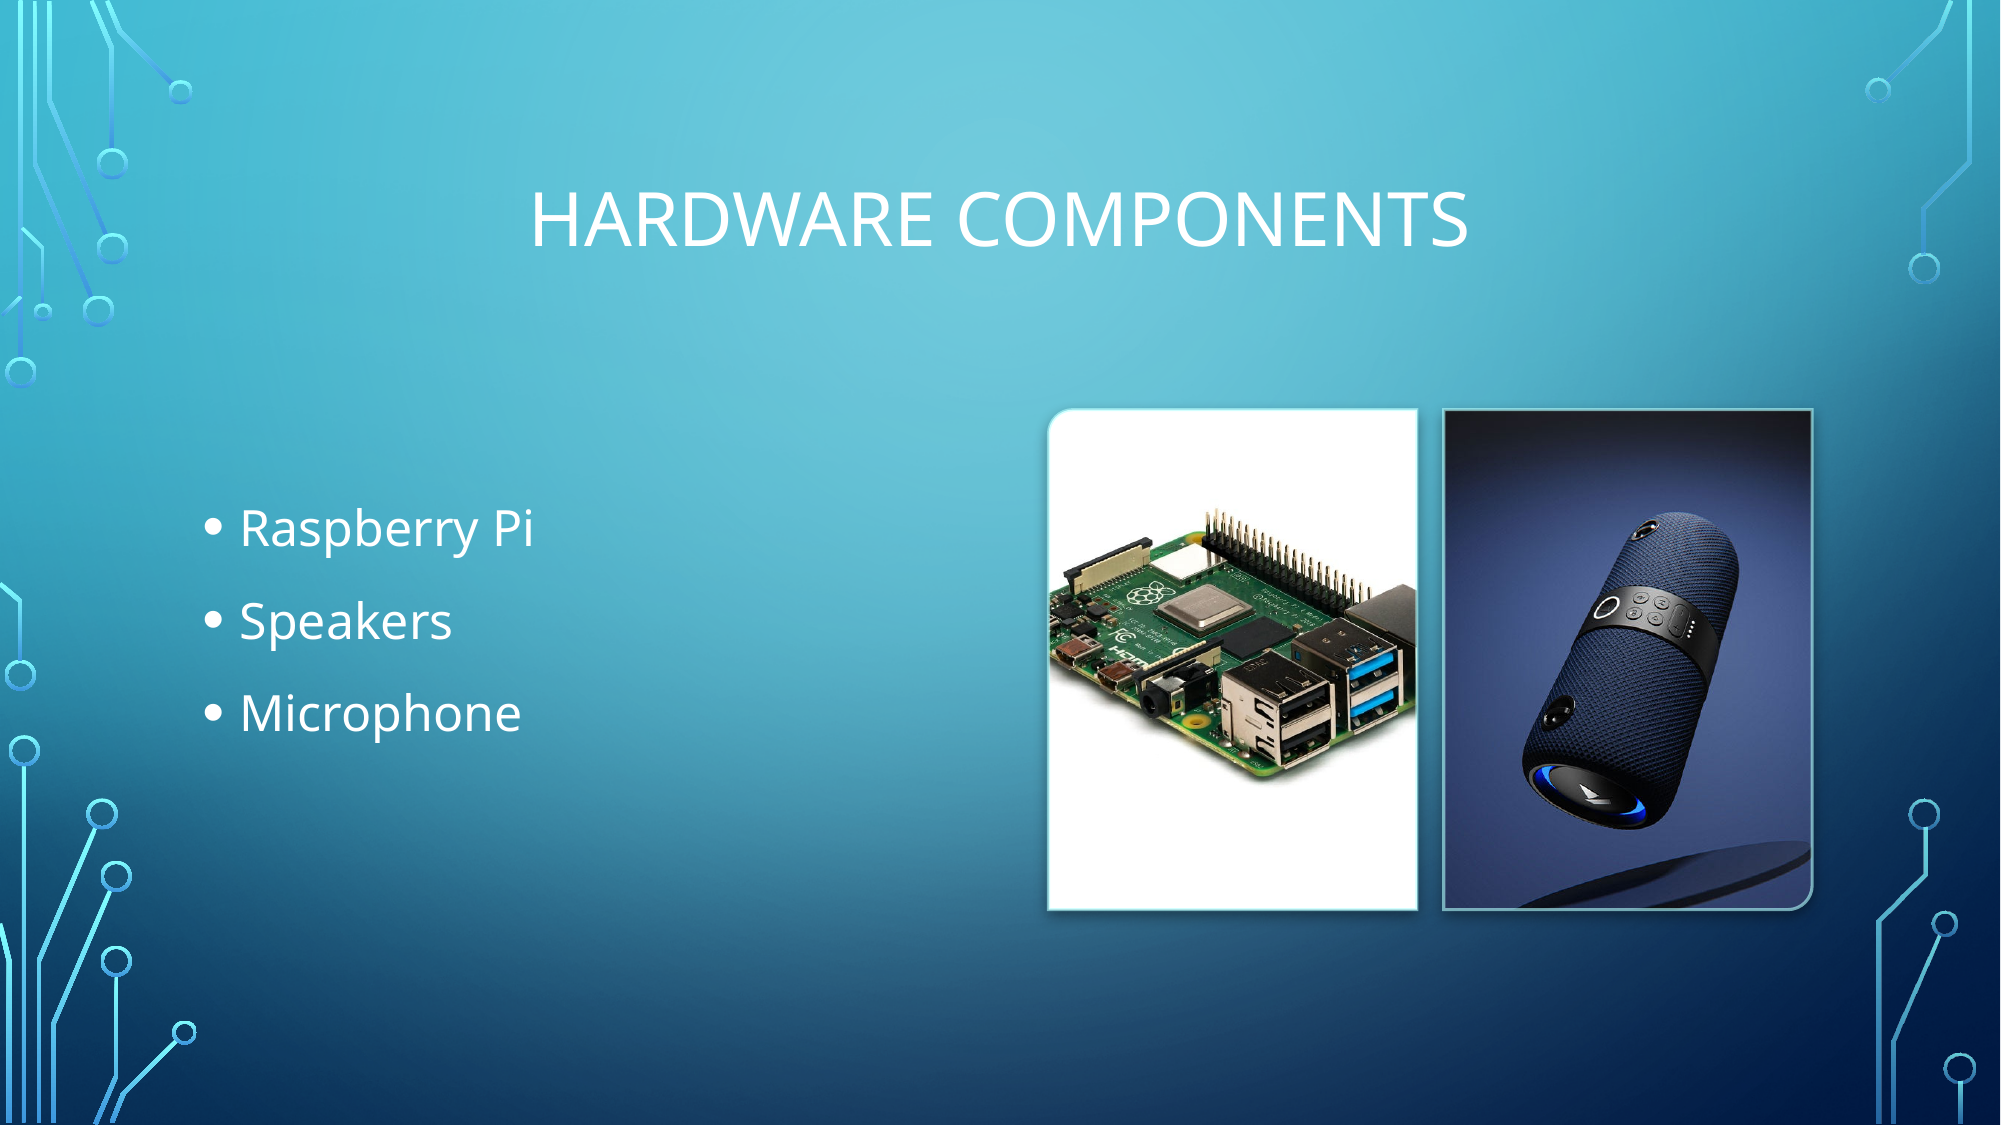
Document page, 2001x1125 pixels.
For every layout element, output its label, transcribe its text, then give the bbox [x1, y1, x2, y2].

list Raspberry Pi Speakers Microphone [187, 369, 982, 950]
picture [1048, 409, 1418, 910]
title Hardware components [187, 101, 1813, 344]
picture [1443, 409, 1813, 910]
